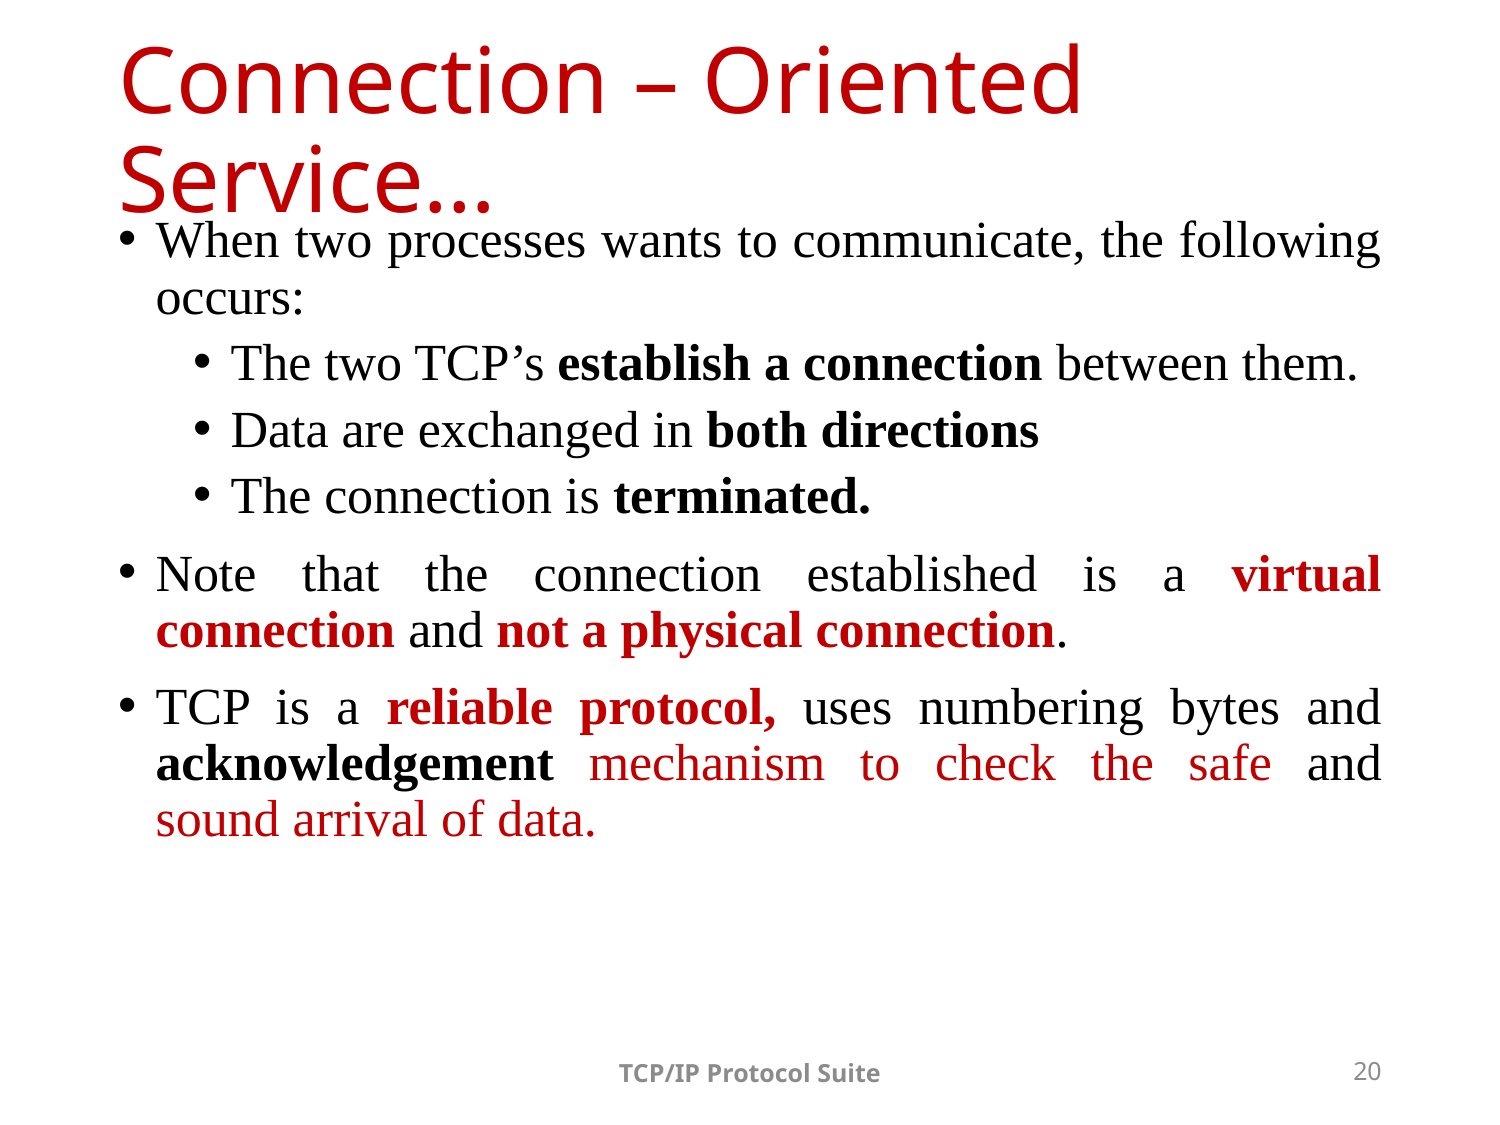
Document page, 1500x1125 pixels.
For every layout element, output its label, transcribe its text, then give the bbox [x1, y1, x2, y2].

footer TCP/IP Protocol Suite [496, 1042, 1004, 1103]
list When two processes wants to communicate, the following occurs: The two TCP’s establish a connection between them. Data are exchanged in both directions The connection is terminated. Note that the connection established is a virtual connection and not a physical connection. TCP is a reliable protocol, uses numbering bytes and acknowledgement mechanism to check the safe and sound arrival of data. [103, 205, 1397, 920]
title Connection – Oriented Service… [103, 27, 1397, 154]
slide_number 20 [1059, 1042, 1397, 1103]
